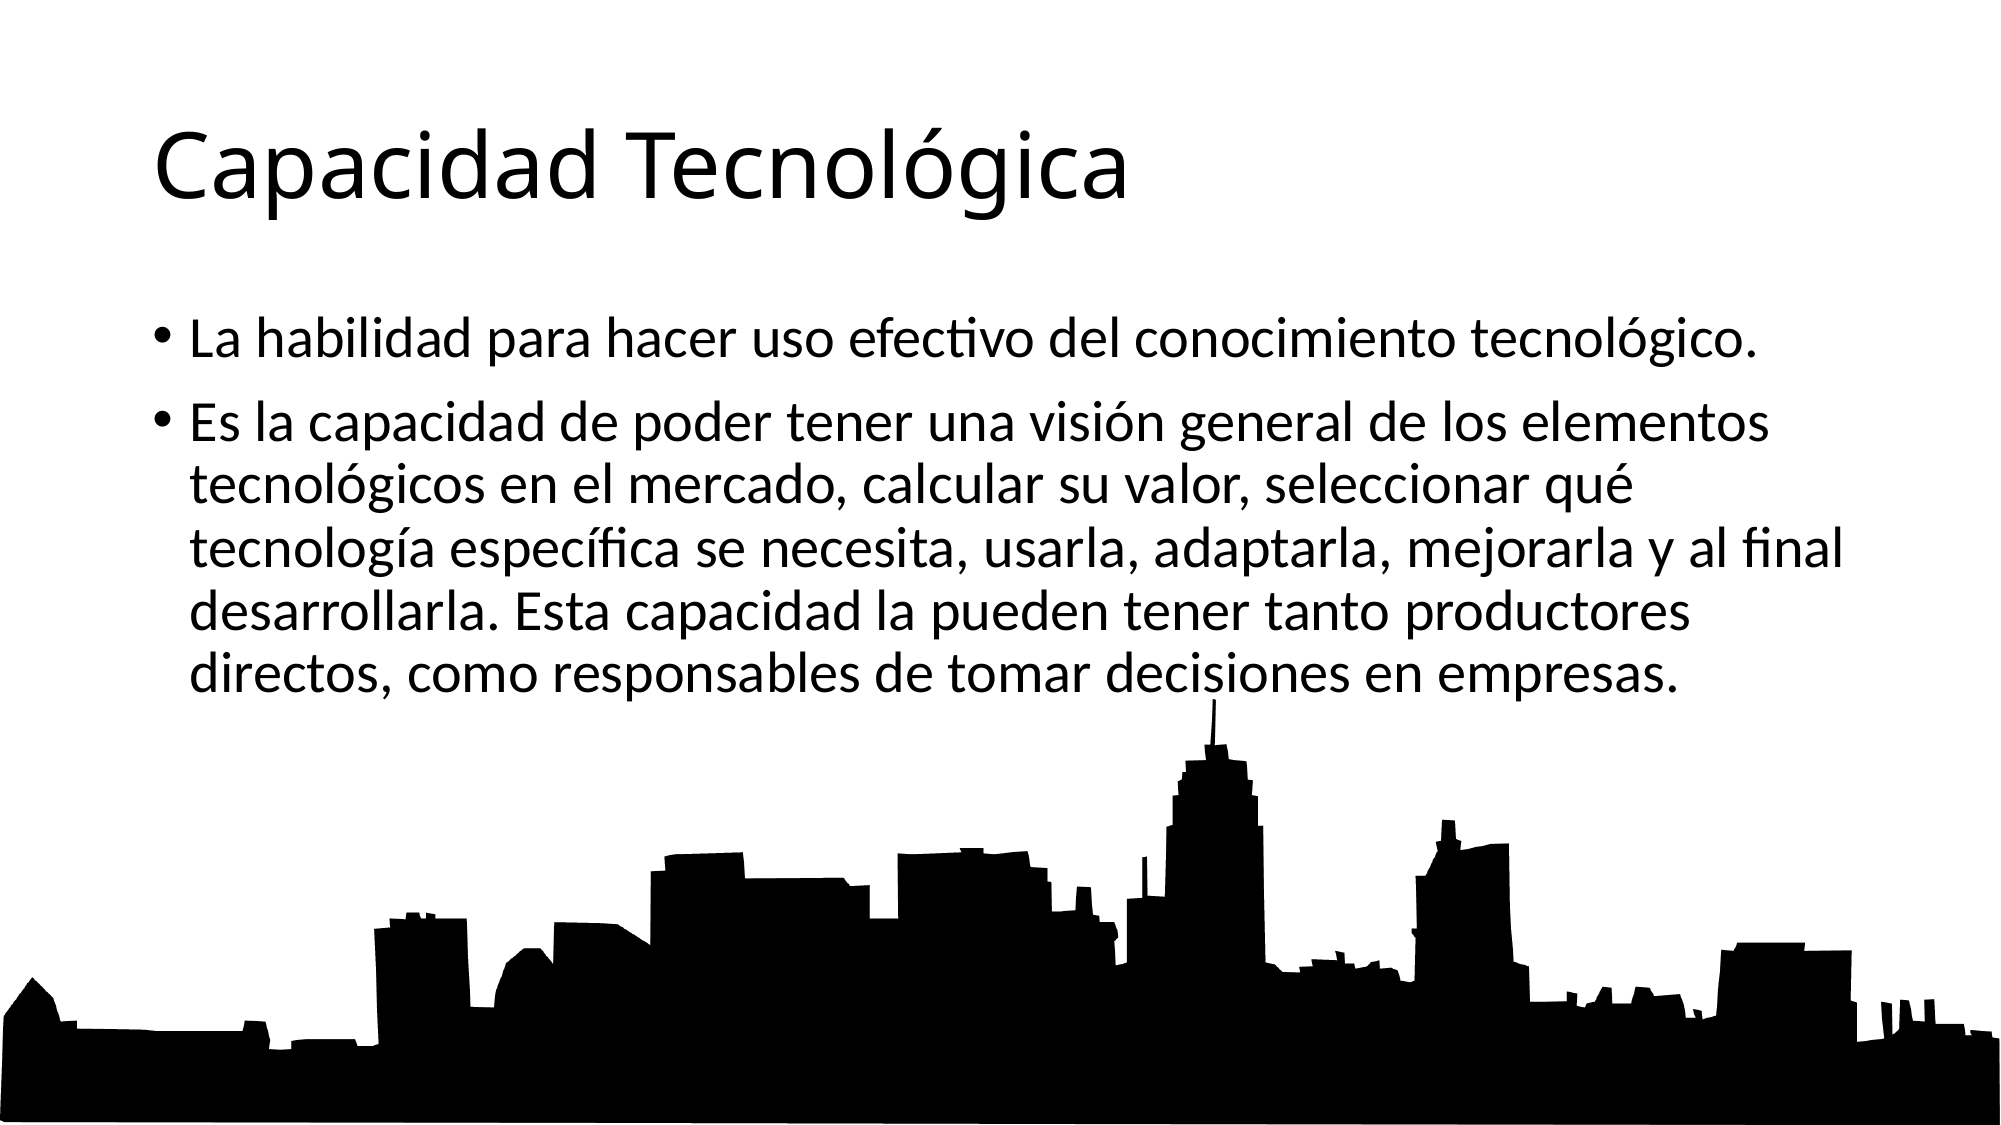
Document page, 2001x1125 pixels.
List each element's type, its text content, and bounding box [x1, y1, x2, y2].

picture [0, 699, 2000, 1125]
list La habilidad para hacer uso efectivo del conocimiento tecnológico. Es la capacidad de poder tener una visión general de los elementos tecnológicos en el mercado, calcular su valor, seleccionar qué tecnología específica se necesita, usarla, adaptarla, mejorarla y al final desarrollarla. Esta capacidad la pueden tener tanto productores directos, como responsables de tomar decisiones en empresas. [137, 299, 1863, 699]
title Capacidad Tecnológica [137, 59, 1863, 278]
